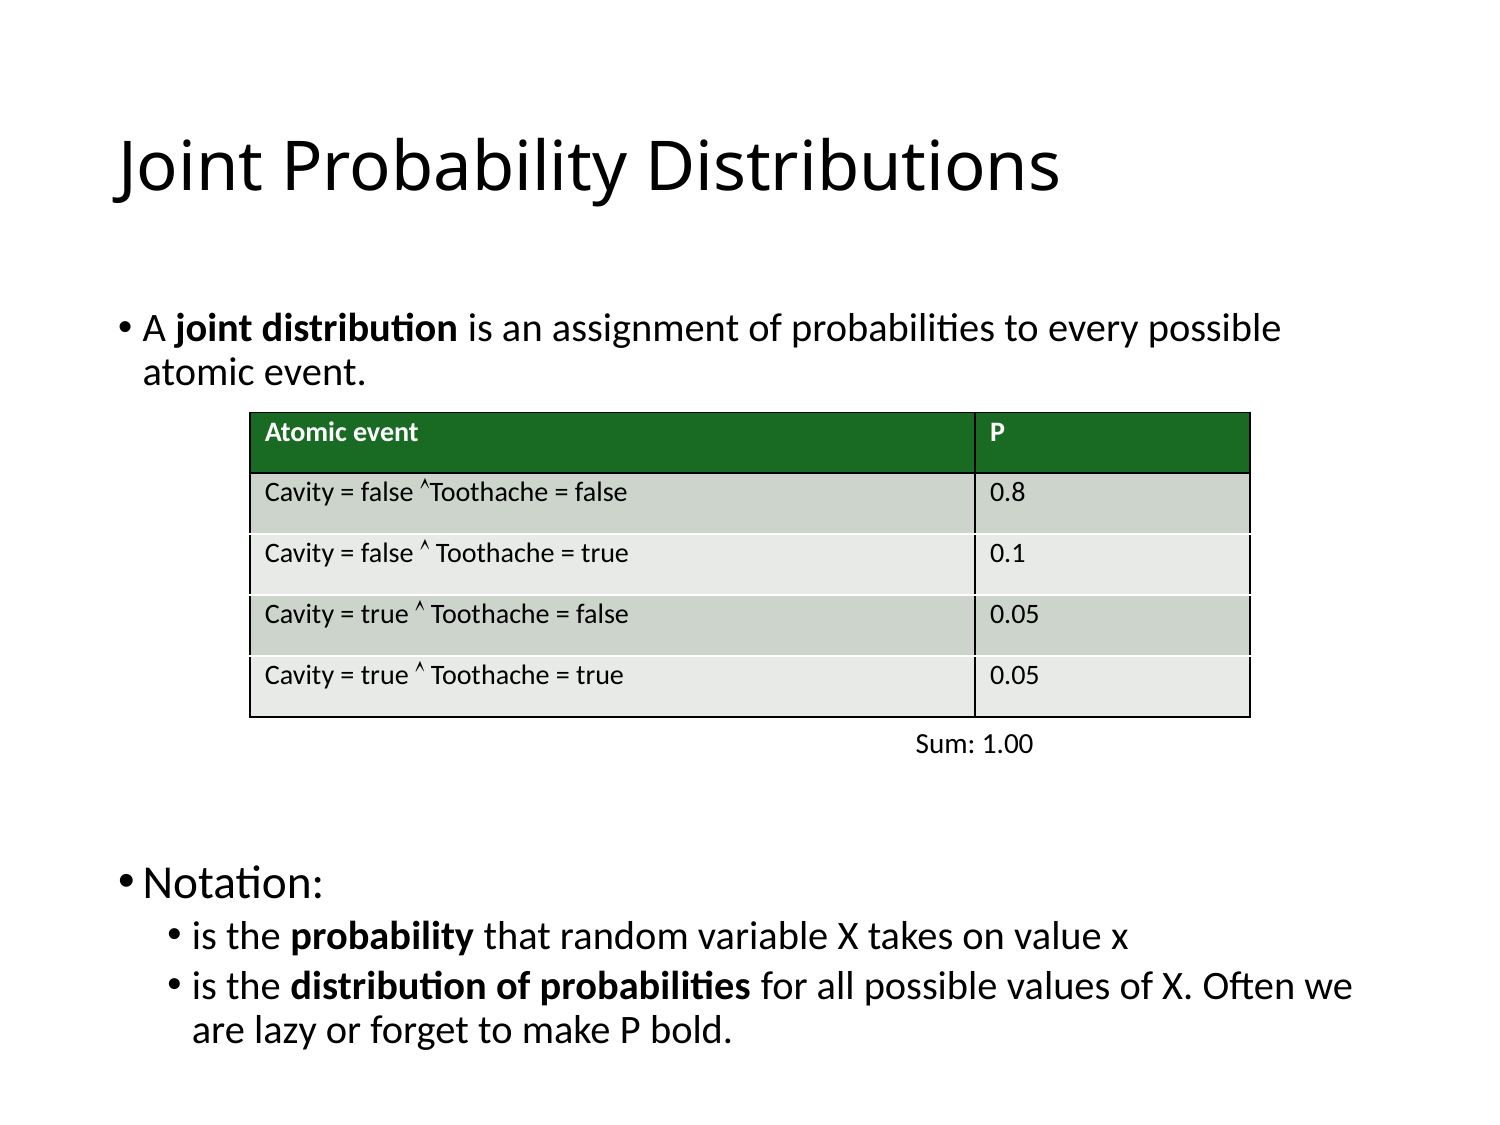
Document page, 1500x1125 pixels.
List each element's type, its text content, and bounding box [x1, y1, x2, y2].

title Joint Probability Distributions [103, 59, 1397, 278]
table_cell Cavity = false Toothache = false [251, 474, 974, 533]
table_cell 0.1 [976, 535, 1249, 594]
table_cell 0.05 [976, 657, 1249, 716]
table_cell Cavity = true  Toothache = true [251, 657, 974, 716]
table_header P [976, 413, 1249, 472]
table_cell Cavity = false  Toothache = true [251, 535, 974, 594]
table_cell 0.8 [976, 474, 1249, 533]
table_cell 0.05 [976, 596, 1249, 655]
table_cell Cavity = true  Toothache = false [251, 596, 974, 655]
text_box Sum: 1.00 [900, 716, 1049, 767]
table_header Atomic event [251, 413, 974, 472]
